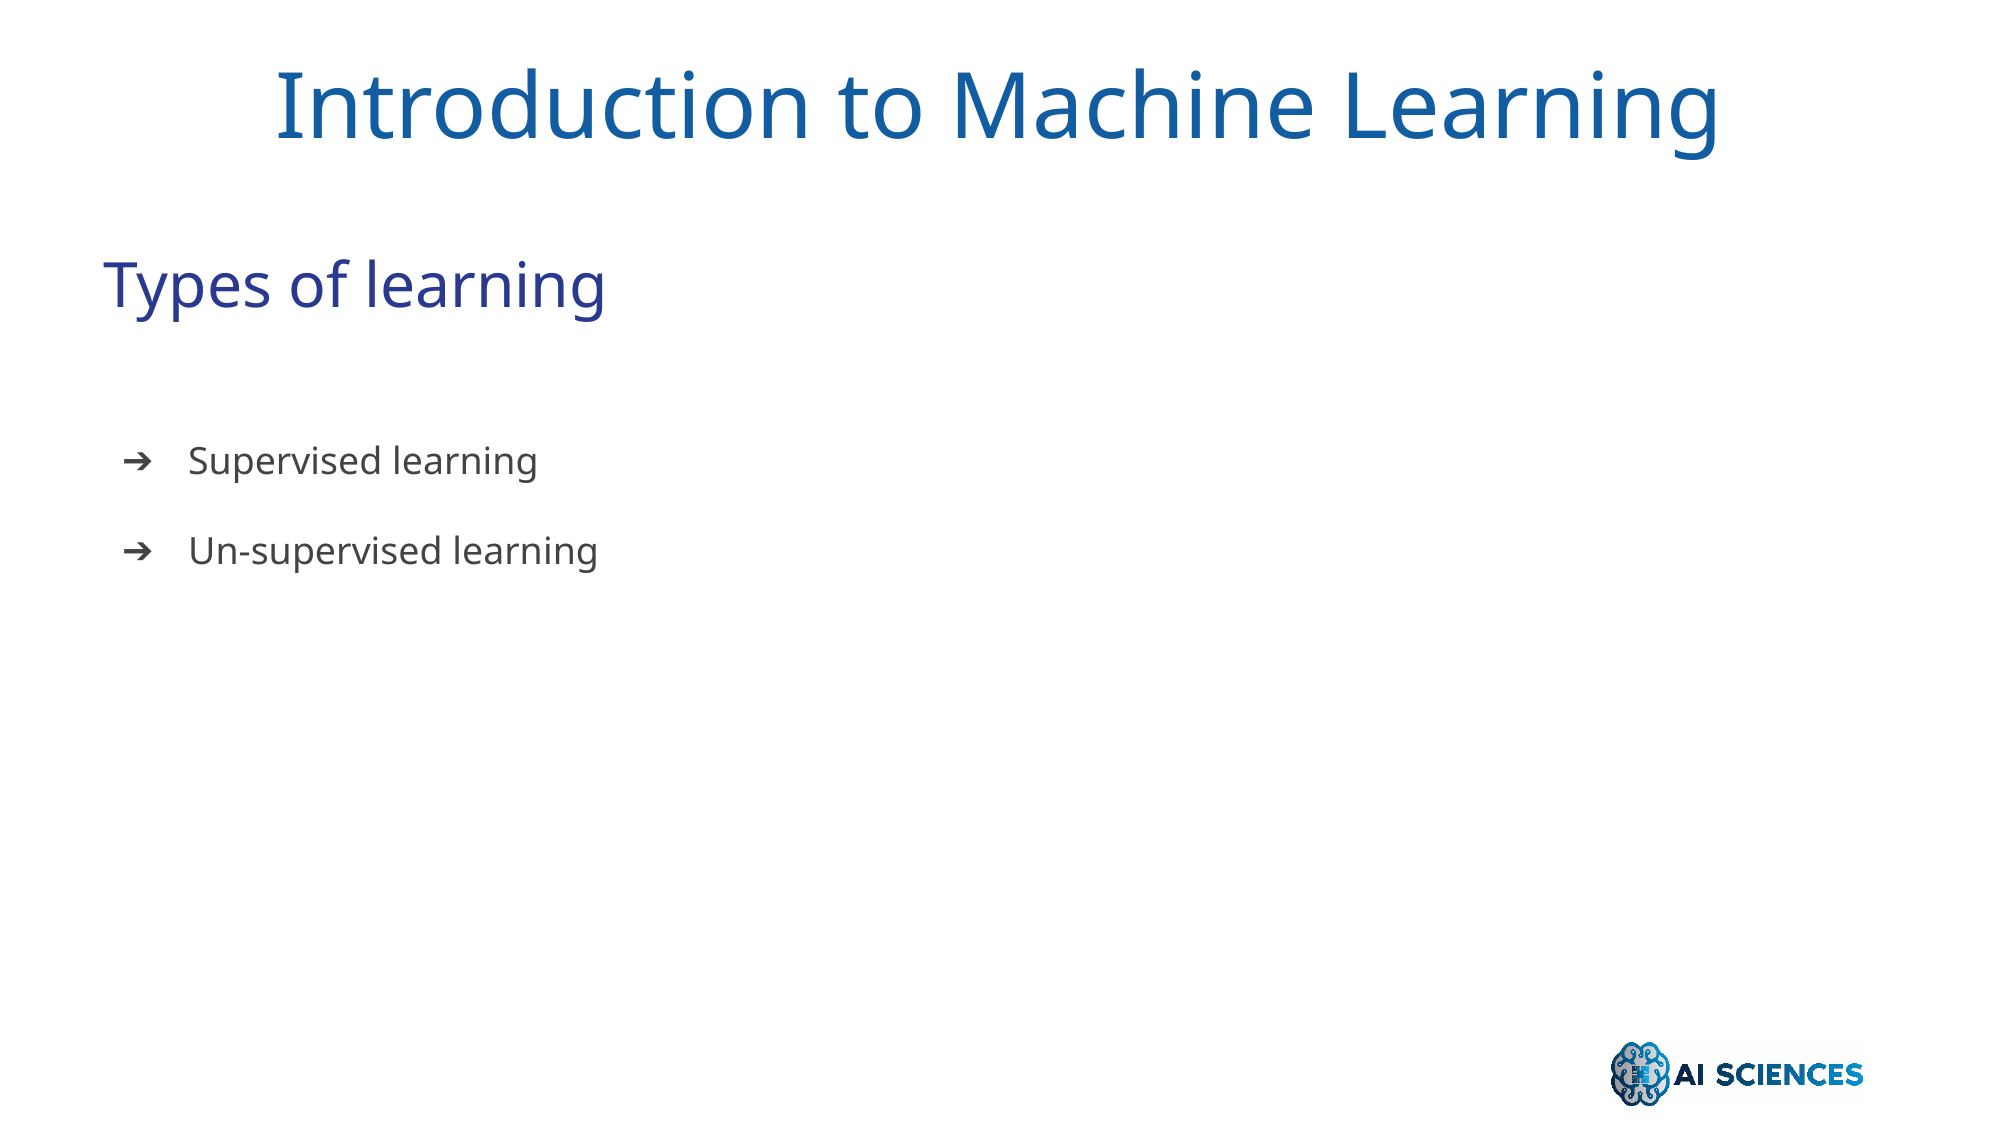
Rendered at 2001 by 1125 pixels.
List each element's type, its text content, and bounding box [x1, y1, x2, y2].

text_box Supervised learning Un-supervised learning [88, 376, 1487, 925]
text_box Types of learning [88, 229, 1487, 330]
text_box Introduction to Machine Learning [137, 0, 1863, 218]
picture [1611, 1042, 1863, 1106]
picture [1644, 1047, 1656, 1058]
picture [1853, 1068, 1863, 1074]
picture [1659, 1080, 1665, 1091]
